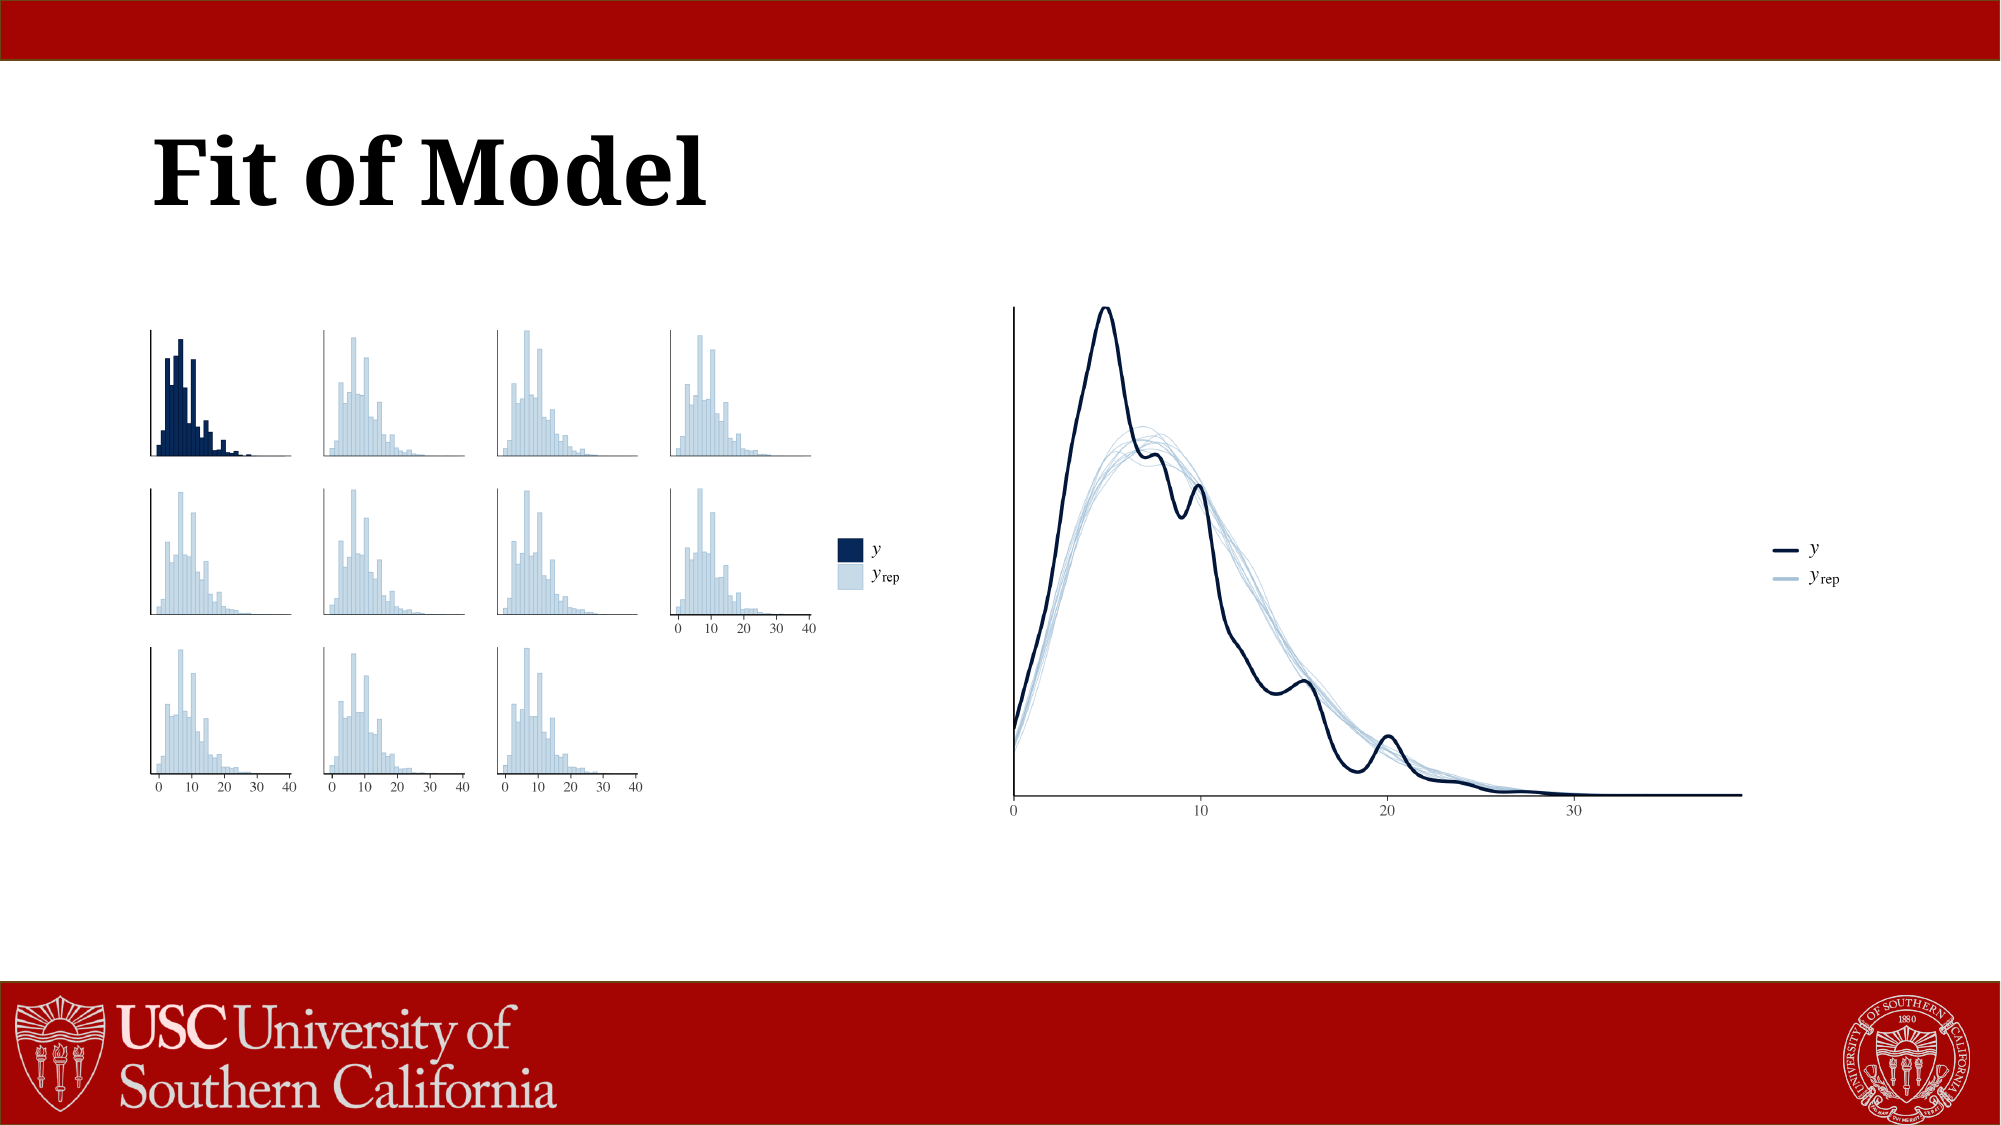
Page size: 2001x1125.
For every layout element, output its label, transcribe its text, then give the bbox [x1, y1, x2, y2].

picture [999, 297, 1859, 828]
picture [137, 321, 917, 803]
title Fit of Model [137, 73, 1863, 278]
